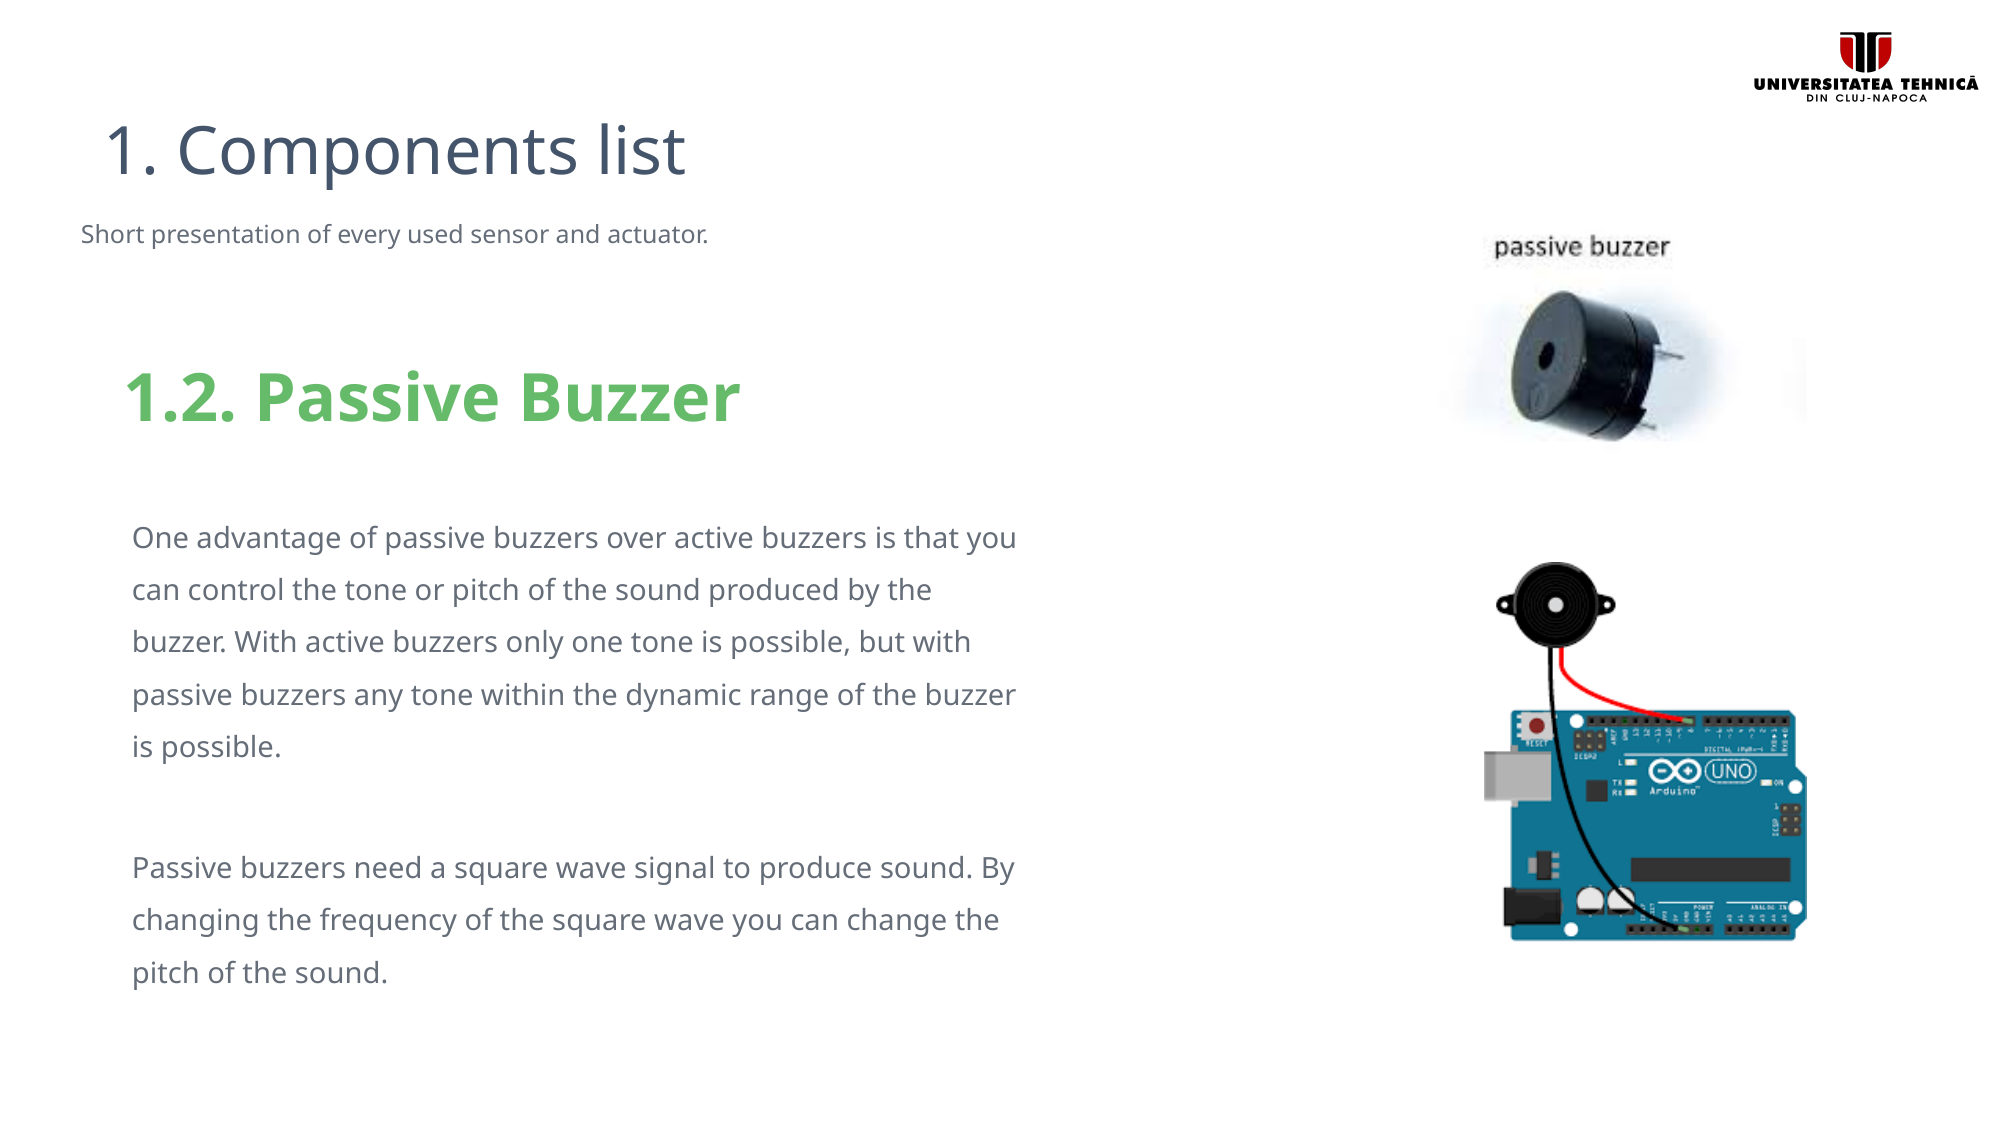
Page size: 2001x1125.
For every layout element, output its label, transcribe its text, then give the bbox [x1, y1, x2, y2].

picture [1754, 32, 1979, 102]
text_box 1. Components list [0, 100, 1015, 195]
picture [1484, 562, 1807, 946]
text_box Short presentation of every used sensor and actuator. [66, 195, 725, 256]
text_box 1.2. Passive Buzzer [108, 347, 1096, 443]
text_box One advantage of passive buzzers over active buzzers is that you can control the tone or pitch of the sound produced by the buzzer. With active buzzers only one tone is possible, but with passive buzzers any tone within the dynamic range of the buzzer is possible. Passive buzzers need a square wave signal to produce sound. By changing the frequency of the square wave you can change the pitch of the sound. [131, 501, 1030, 890]
picture [1398, 201, 1807, 502]
